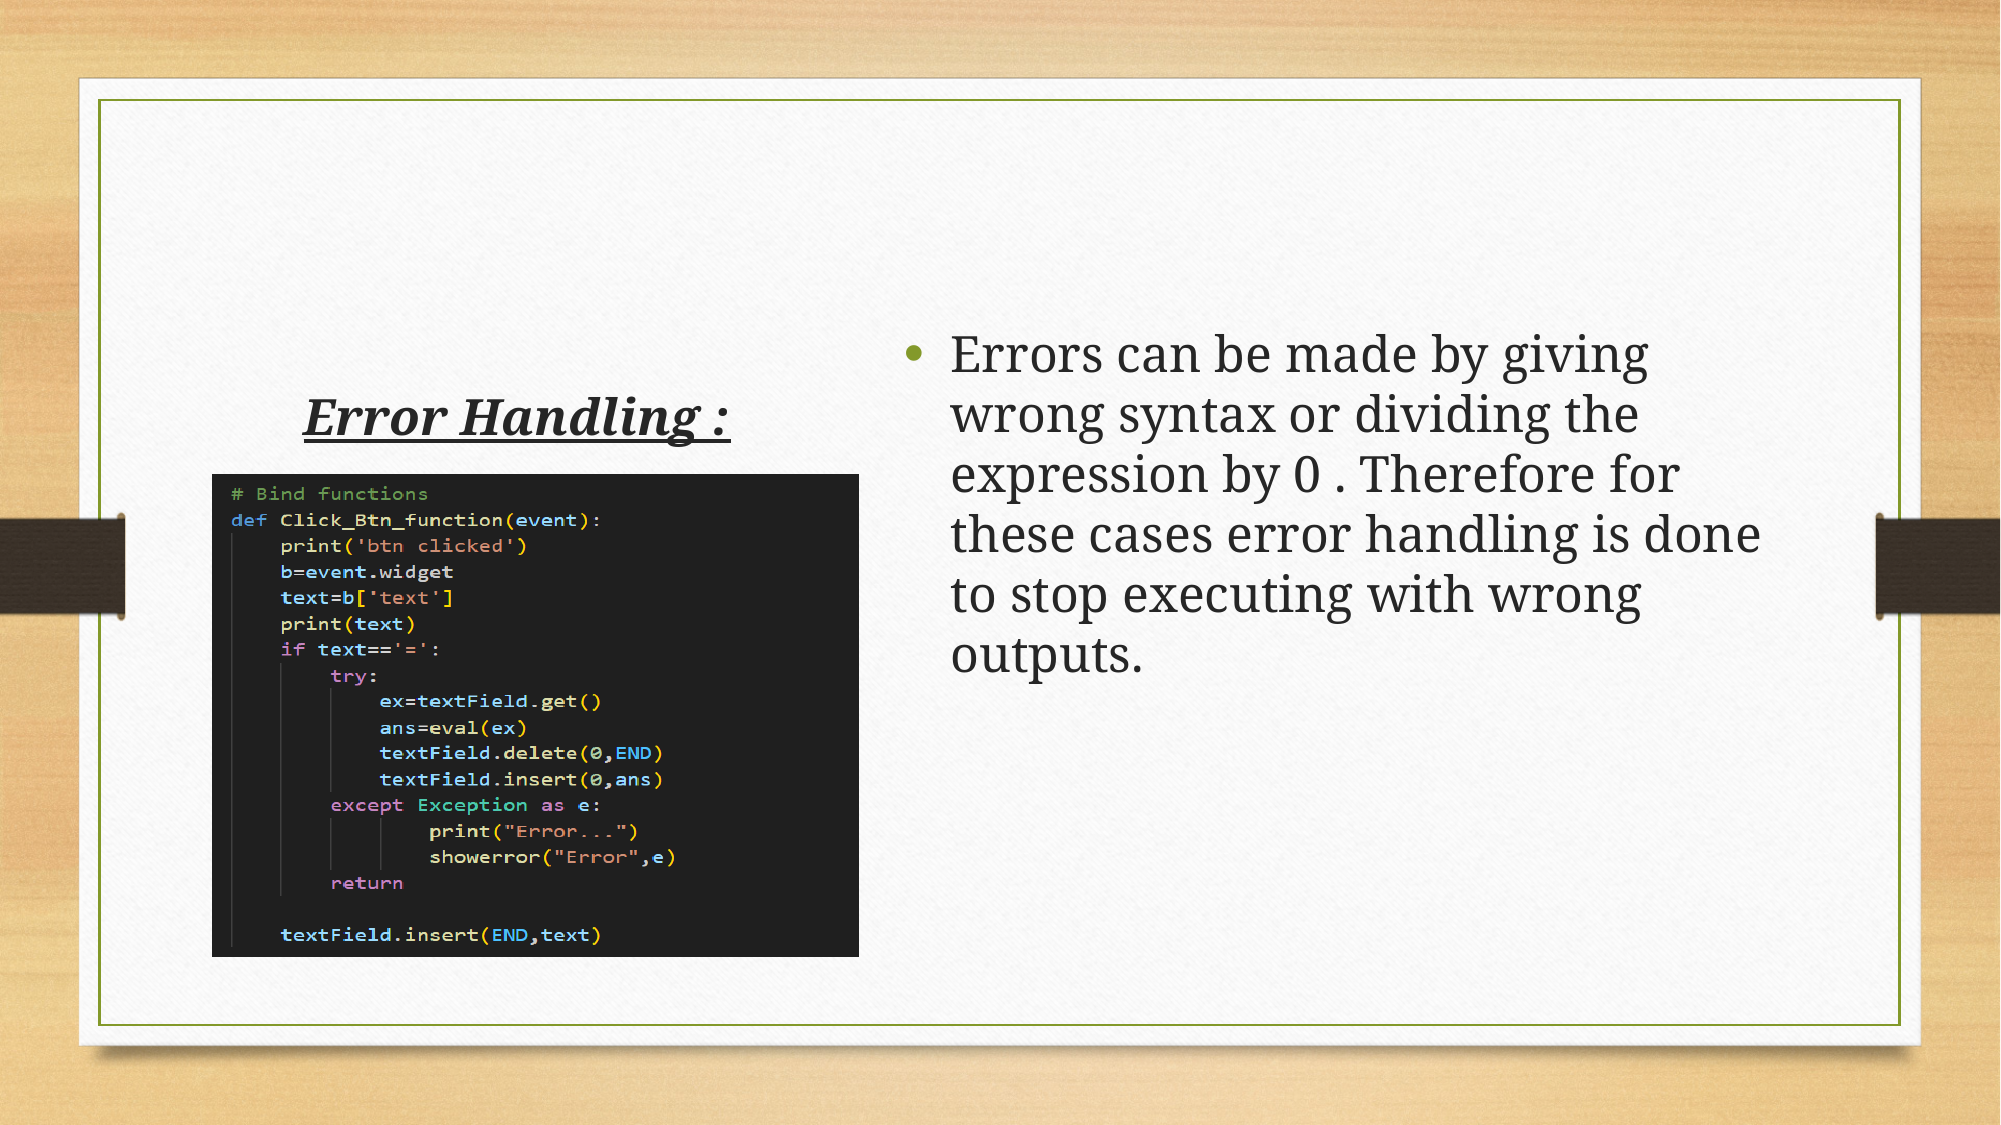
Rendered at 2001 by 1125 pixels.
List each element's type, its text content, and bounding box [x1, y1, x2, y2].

title Error Handling : [212, 227, 823, 453]
list Errors can be made by giving wrong syntax or dividing the expression by 0 . Therefore for these cases error handling is done to stop executing with wrong outputs. [888, 161, 1787, 964]
picture [0, 0, 2001, 1125]
